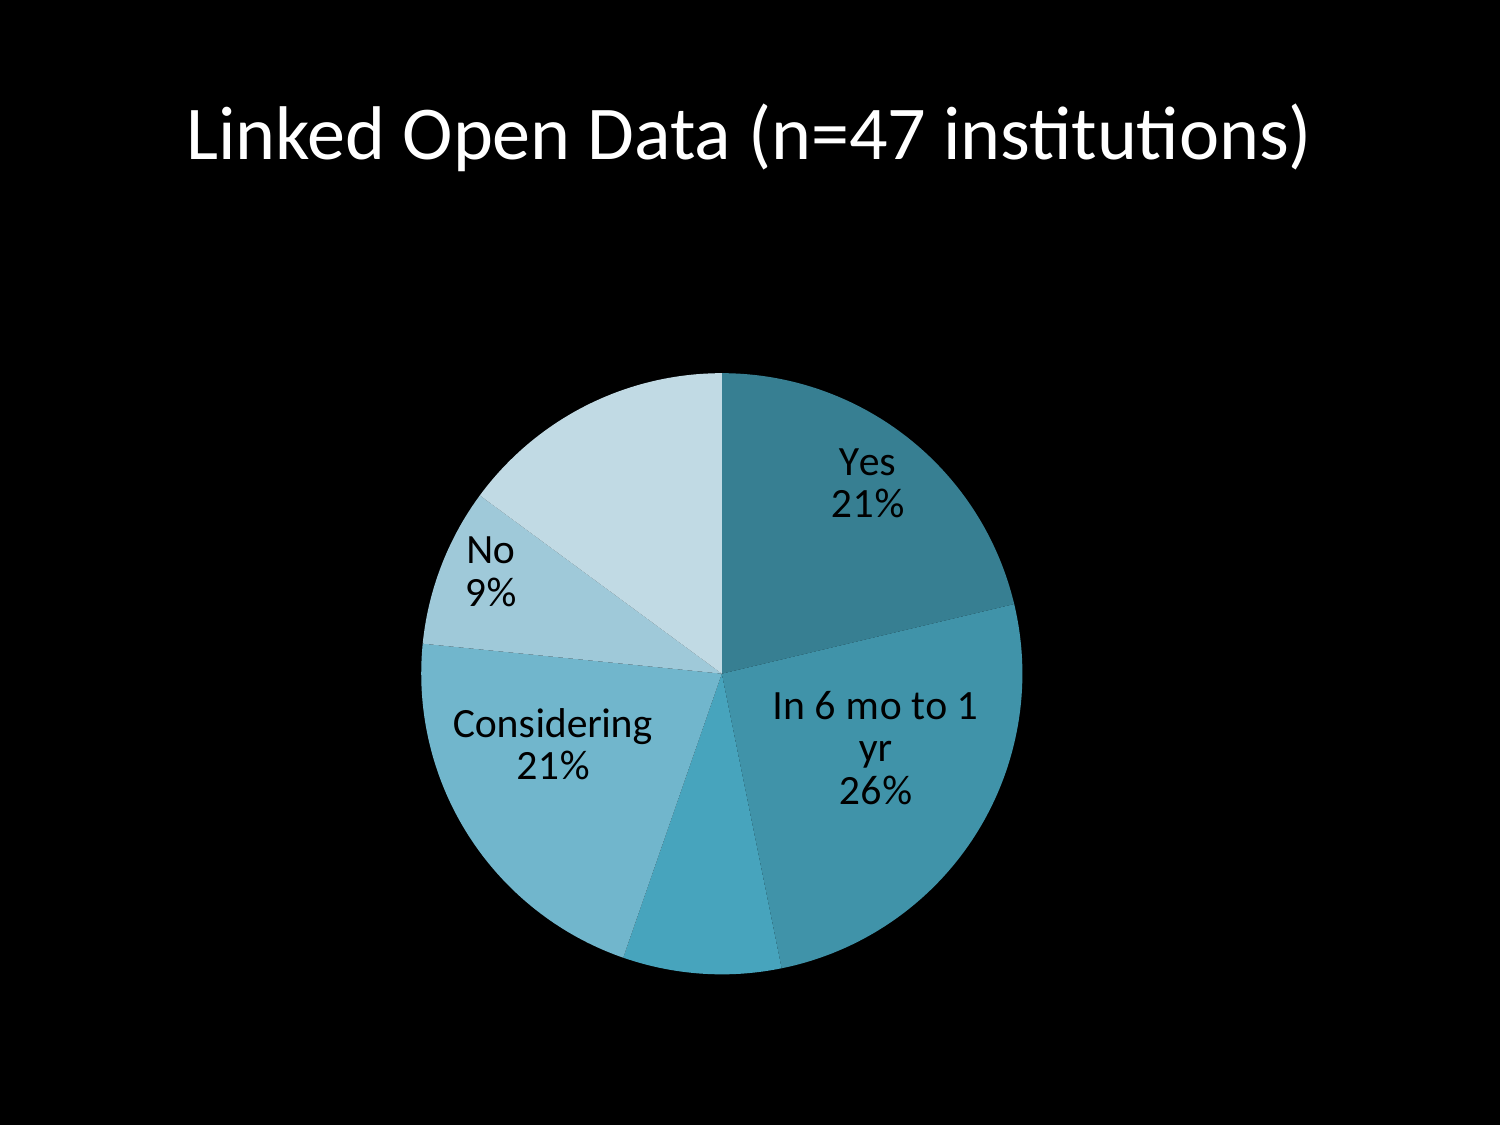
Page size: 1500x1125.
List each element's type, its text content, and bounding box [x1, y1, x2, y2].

chart [224, 207, 1226, 1121]
title Linked Open Data (n=47 institutions) [75, 45, 1425, 213]
